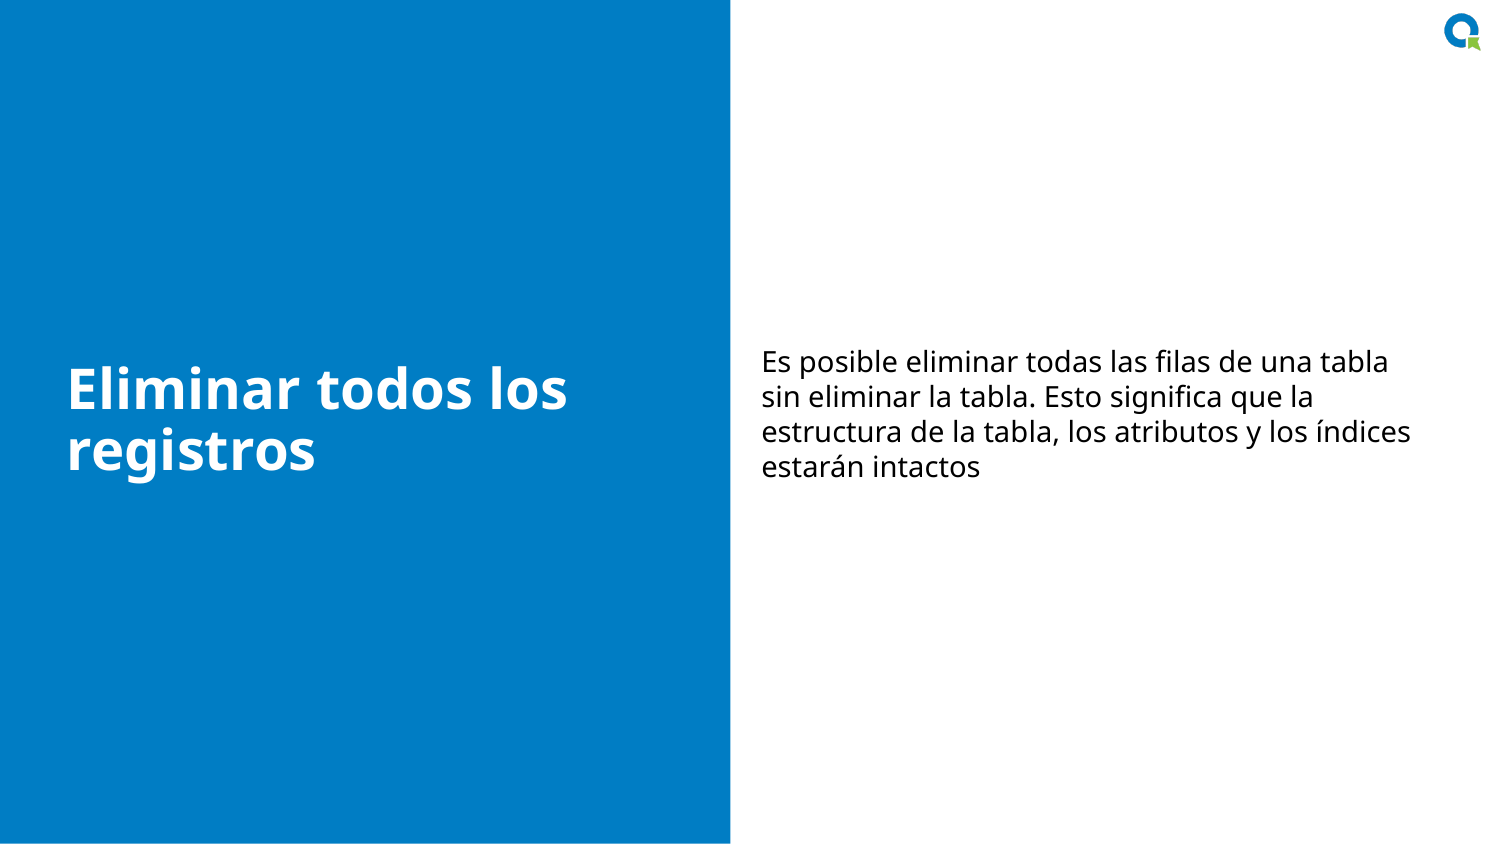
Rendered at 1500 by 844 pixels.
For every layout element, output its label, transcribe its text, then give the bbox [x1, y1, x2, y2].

picture [1444, 13, 1481, 51]
title Eliminar todos los registros [55, 361, 675, 483]
text_box Es posible eliminar todas las filas de una tabla sin eliminar la tabla. Esto significa que la estructura de la tabla, los atributos y los índices estarán intactos [749, 337, 1445, 506]
